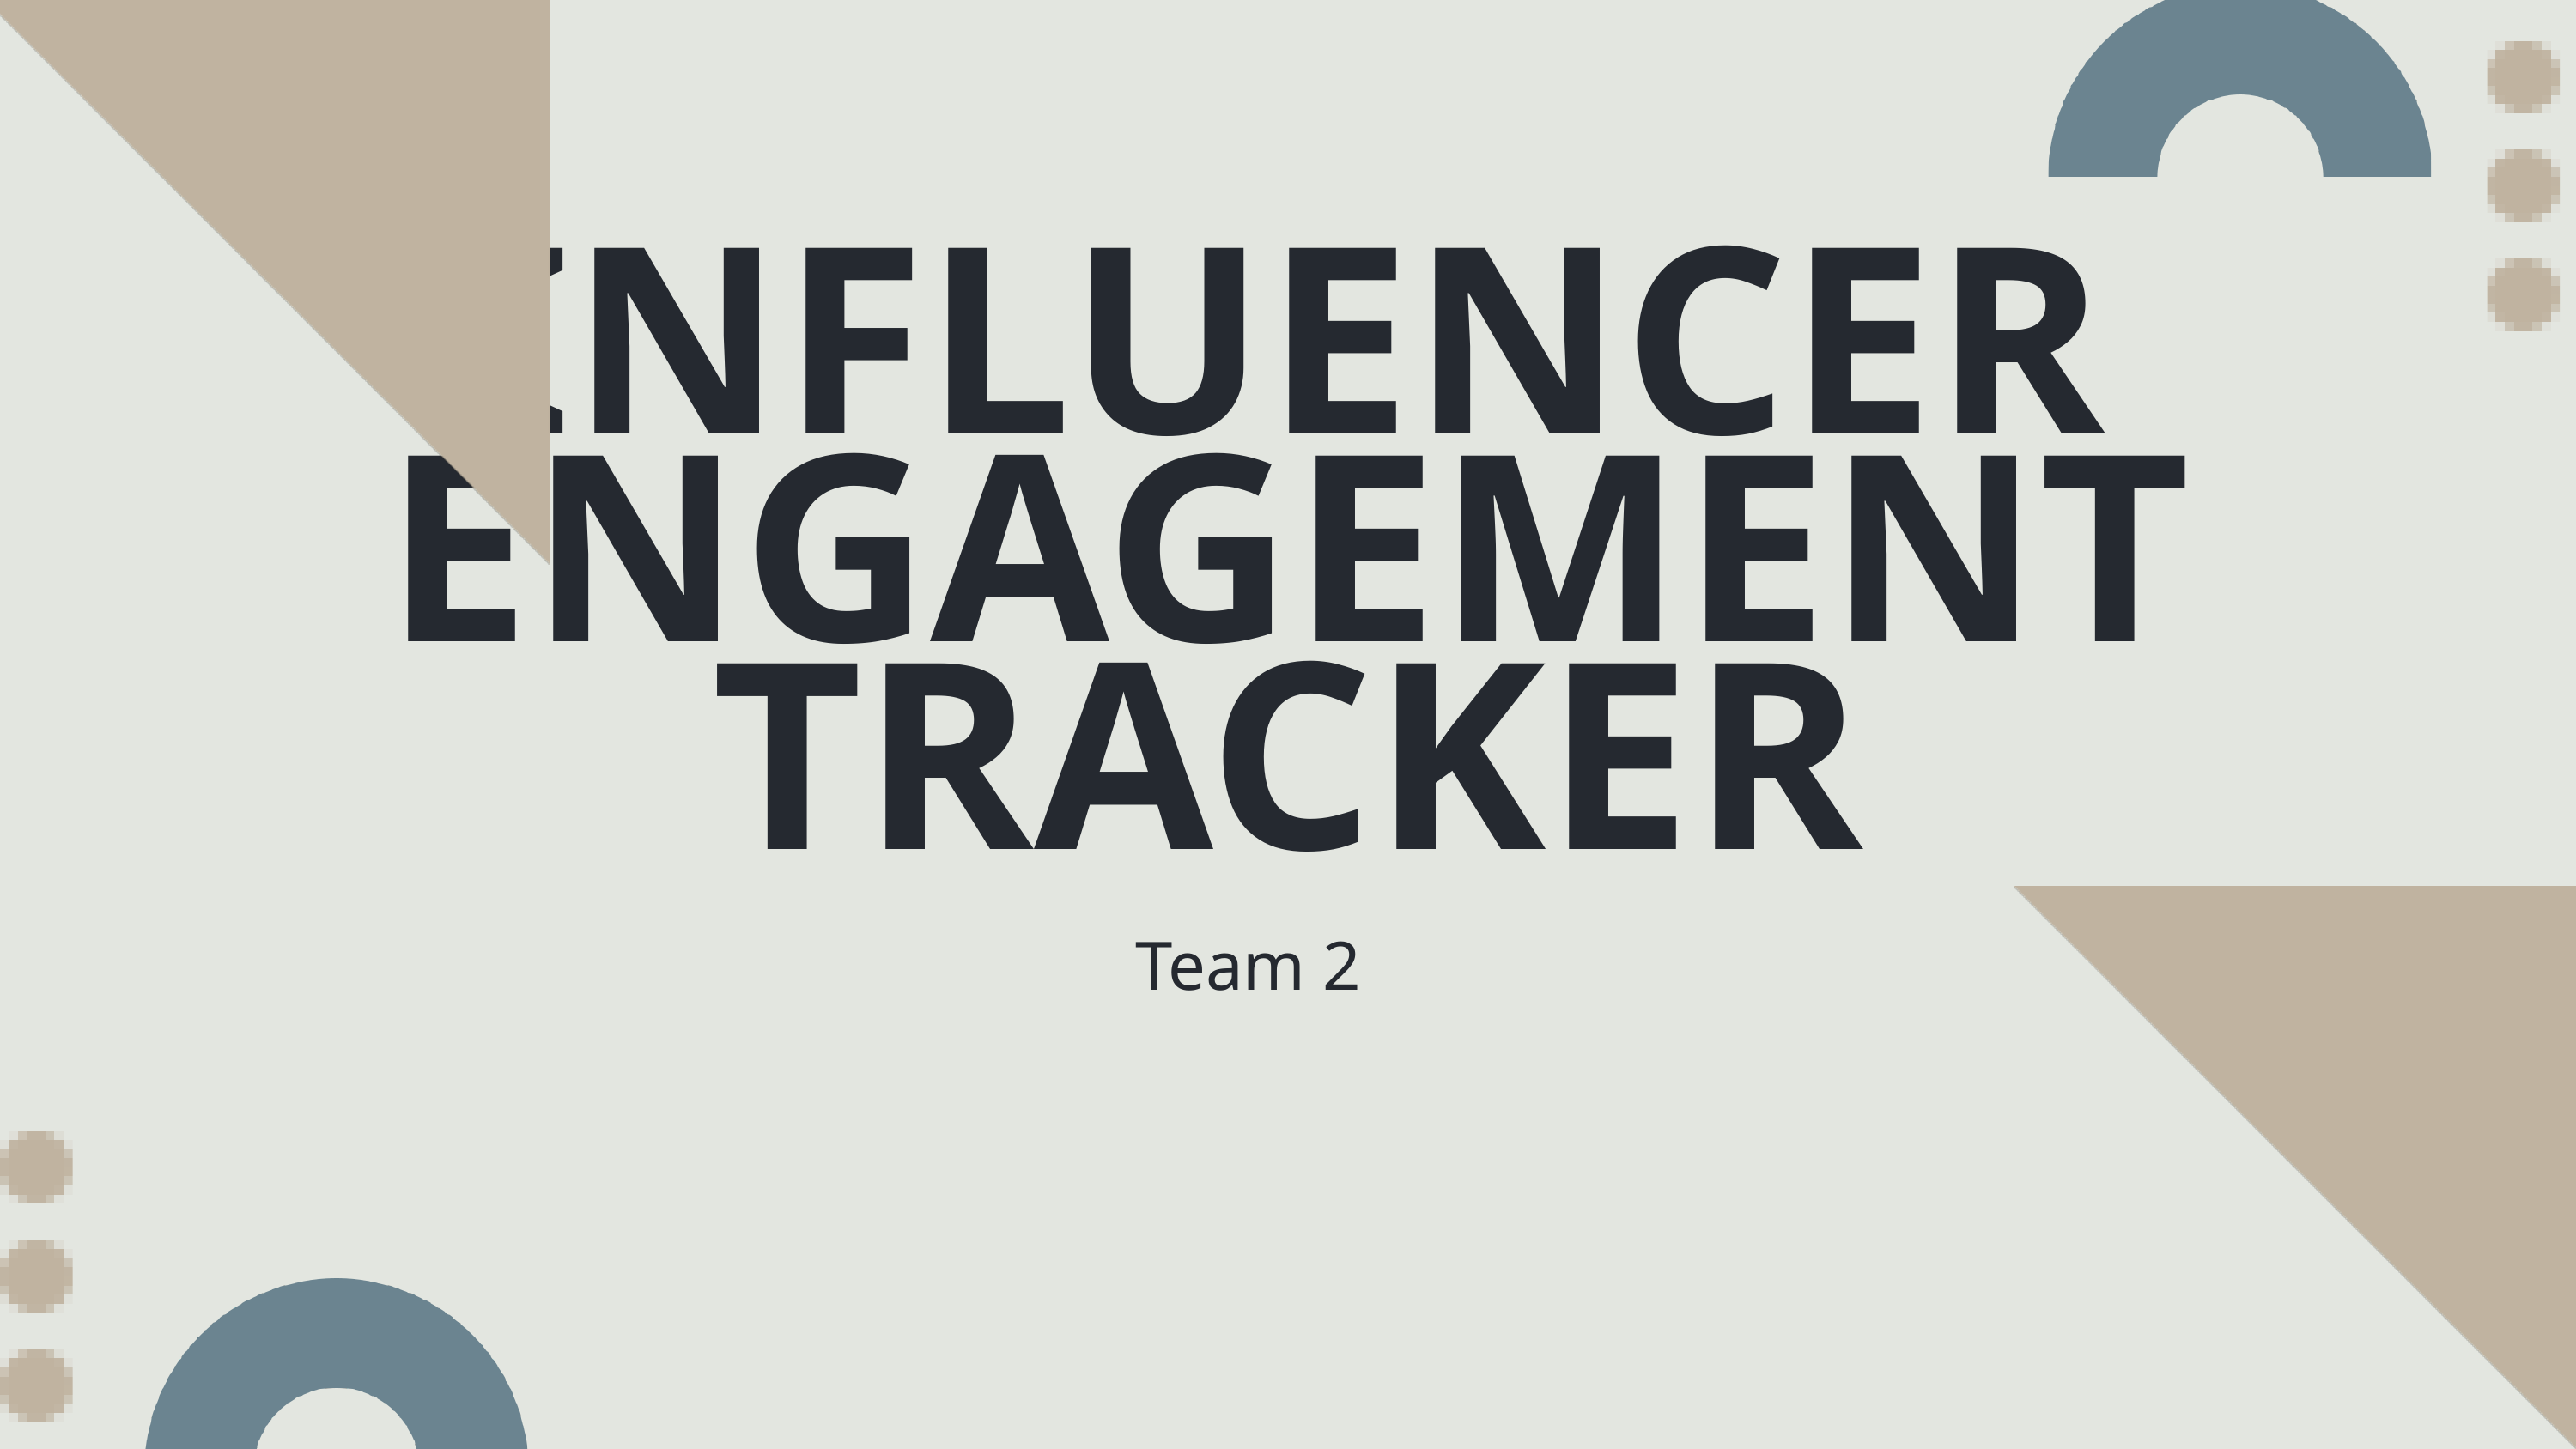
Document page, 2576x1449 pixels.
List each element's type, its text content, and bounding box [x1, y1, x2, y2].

text_box [2487, 41, 2561, 331]
text_box [0, 0, 550, 565]
text_box [2048, 0, 2432, 177]
text_box [2014, 886, 2576, 1449]
text_box Team 2 [483, 937, 2014, 1004]
text_box INFLUENCER ENGAGEMENT TRACKER [364, 277, 2212, 902]
text_box [144, 1278, 528, 1449]
text_box [0, 1131, 73, 1422]
